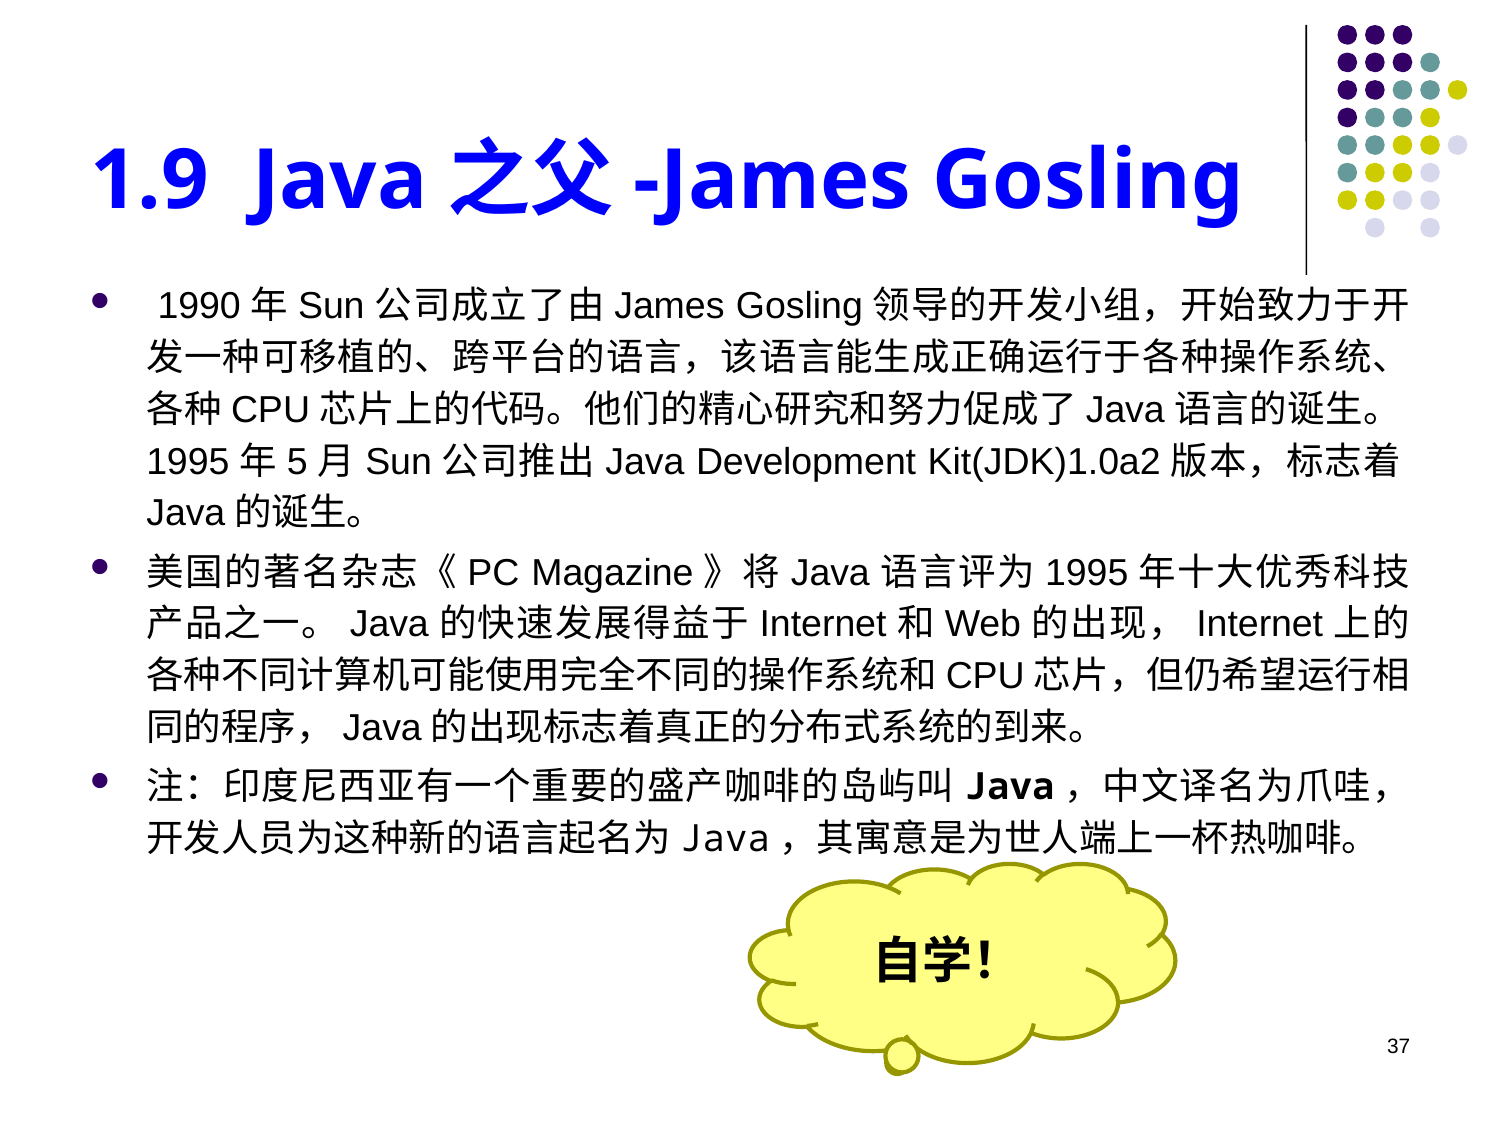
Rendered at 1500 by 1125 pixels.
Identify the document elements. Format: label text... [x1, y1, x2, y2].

text_box 自学！ [747, 861, 1178, 1077]
list 1990年Sun公司成立了由James Gosling领导的开发小组，开始致力于开发一种可移植的、跨平台的语言，该语言能生成正确运行于各种操作系统、各种CPU芯片上的代码。他们的精心研究和努力促成了Java语言的诞生。1995年5月Sun公司推出Java Development Kit(JDK)1.0a2版本，标志着Java的诞生。 美国的著名杂志《PC Magazine》将Java语言评为1995年十大优秀科技产品之一。Java的快速发展得益于Internet和Web的出现，Internet上的各种不同计算机可能使用完全不同的操作系统和CPU芯片，但仍希望运行相同的程序，Java的出现标志着真正的分布式系统的到来。 注：印度尼西亚有一个重要的盛产咖啡的岛屿叫Java，中文译名为爪哇，开发人员为这种新的语言起名为Java，其寓意是为世人端上一杯热咖啡。 [74, 266, 1426, 1006]
title 1.9 Java之父-James Gosling [74, 19, 1313, 233]
slide_number 37 [1074, 1024, 1426, 1101]
